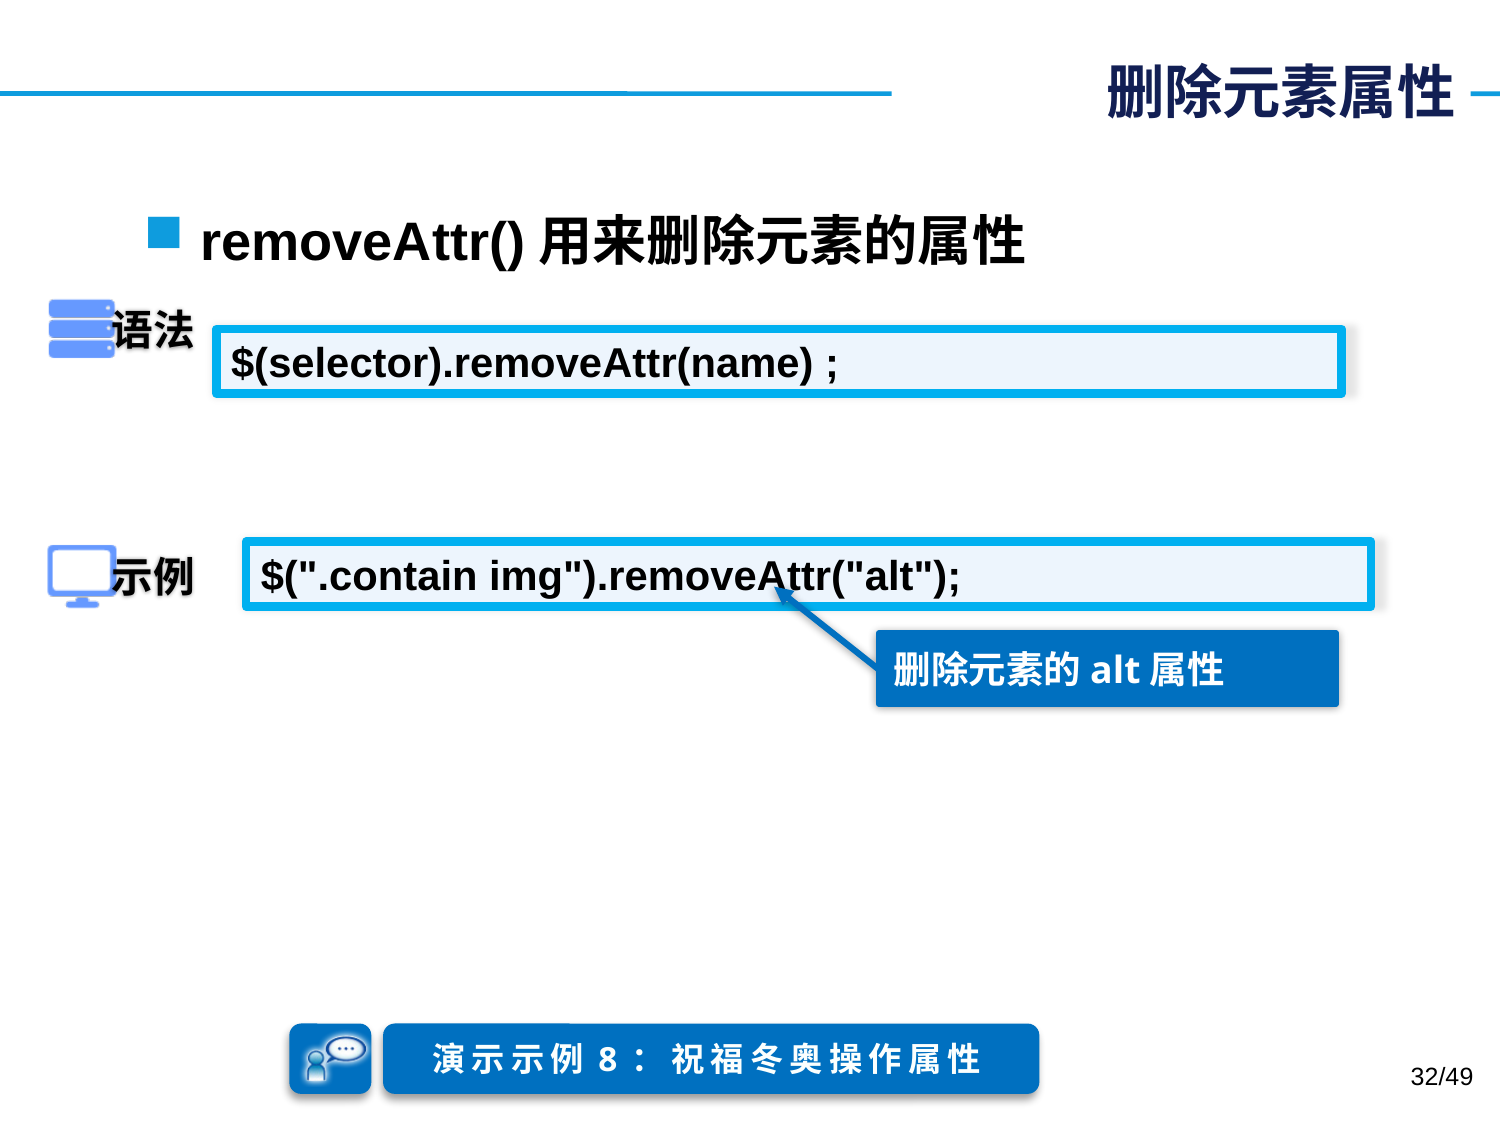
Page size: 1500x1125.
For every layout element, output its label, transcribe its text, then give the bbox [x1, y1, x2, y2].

slide_number 32/49 [1138, 1053, 1489, 1114]
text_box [288, 1023, 1040, 1095]
title 删除元素属性 [891, 46, 1471, 133]
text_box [46, 295, 212, 362]
text_box $(selector).removeAttr(name) ; [216, 328, 1342, 394]
text_box 删除元素的alt属性 [773, 586, 1336, 704]
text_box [46, 541, 212, 610]
list removeAttr()用来删除元素的属性 [128, 199, 1383, 338]
text_box $(".contain img").removeAttr("alt"); [246, 541, 1372, 607]
